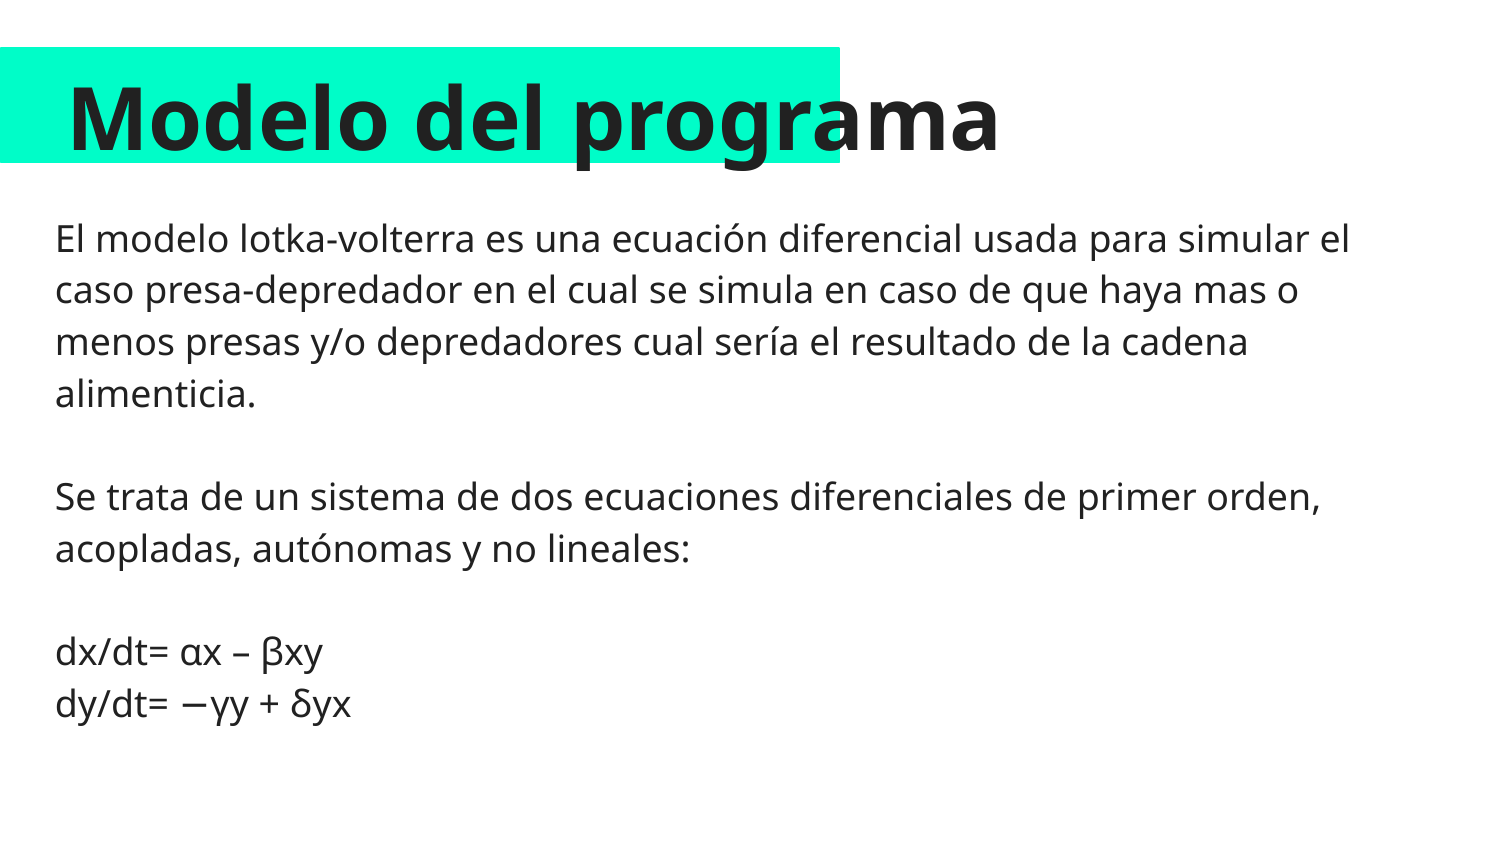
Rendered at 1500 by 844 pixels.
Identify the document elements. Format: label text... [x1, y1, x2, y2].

list El modelo lotka-volterra es una ecuación diferencial usada para simular el caso presa-depredador en el cual se simula en caso de que haya mas o menos presas y/o depredadores cual sería el resultado de la cadena alimenticia. Se trata de un sistema de dos ecuaciones diferenciales de primer orden, acopladas, autónomas y no lineales: dx/dt= αx – βxy dy/dt= −γy + δyx [39, 192, 1438, 763]
title Modelo del programa [51, 48, 1449, 180]
text_box [1, 47, 839, 163]
